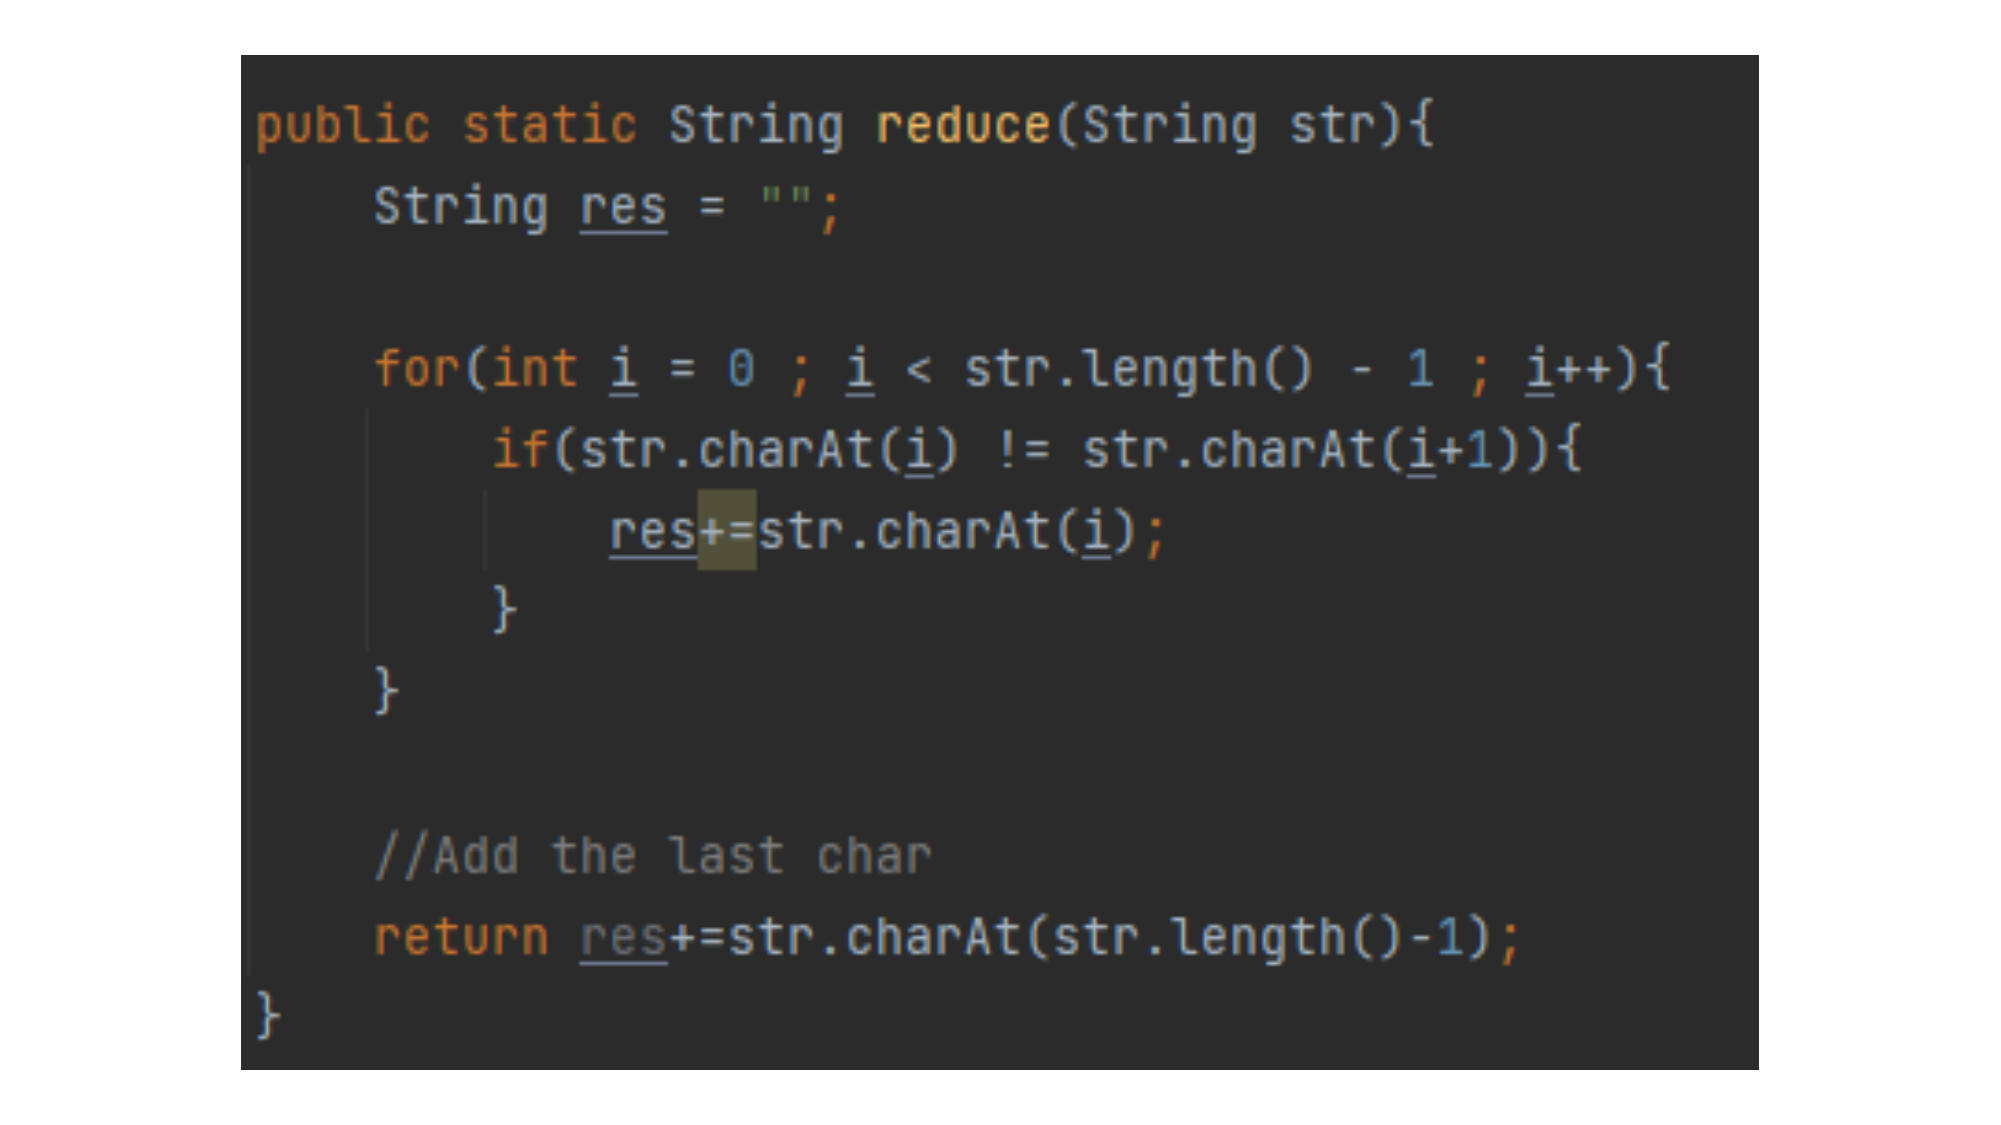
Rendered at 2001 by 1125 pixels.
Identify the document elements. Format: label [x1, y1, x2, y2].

picture [241, 55, 1759, 1070]
